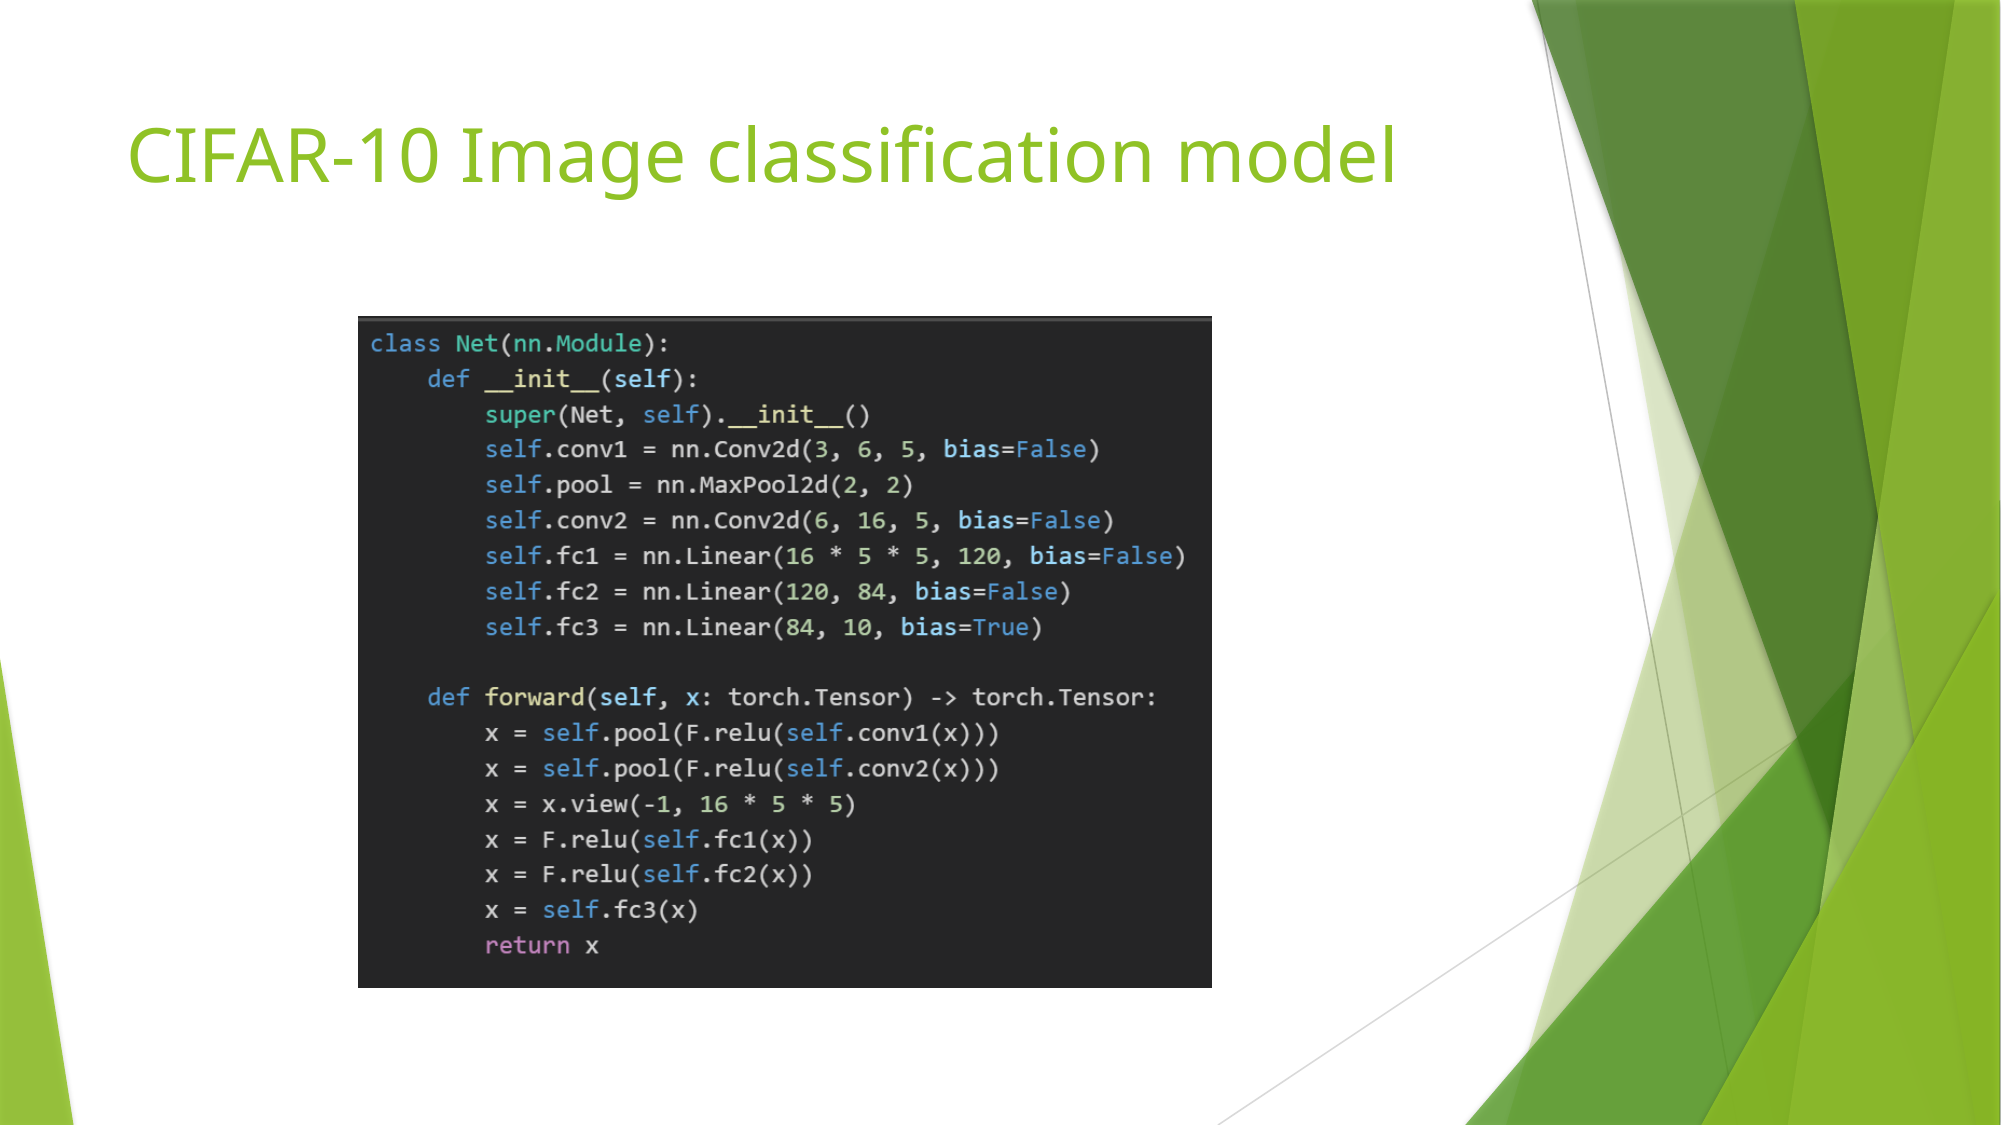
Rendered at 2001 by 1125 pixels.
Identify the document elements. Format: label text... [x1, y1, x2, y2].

title CIFAR-10 Image classification model [111, 99, 1522, 317]
picture [358, 316, 1212, 988]
